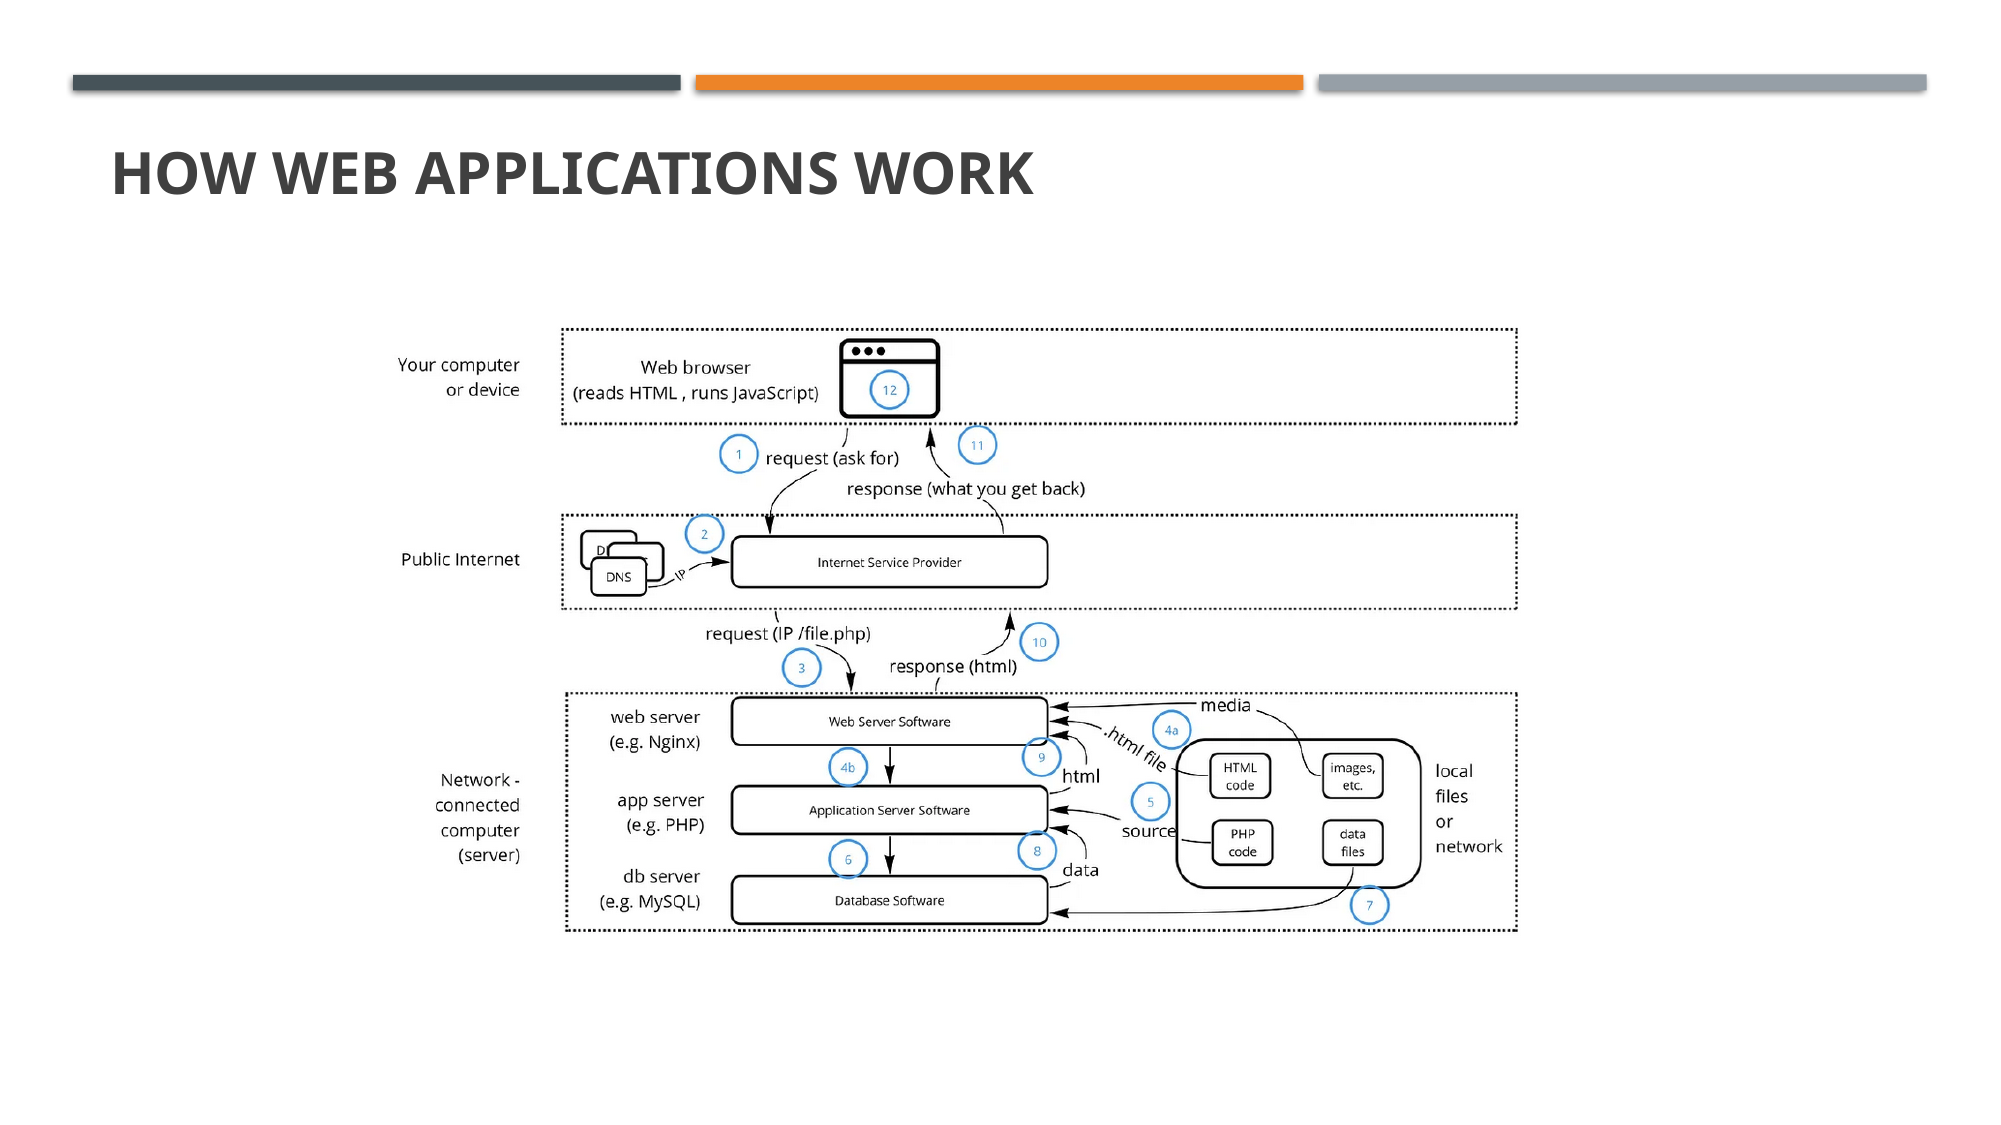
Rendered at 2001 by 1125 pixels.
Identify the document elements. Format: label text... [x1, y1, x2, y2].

title How Web Applications Work [95, 115, 1905, 214]
picture [331, 244, 1608, 981]
